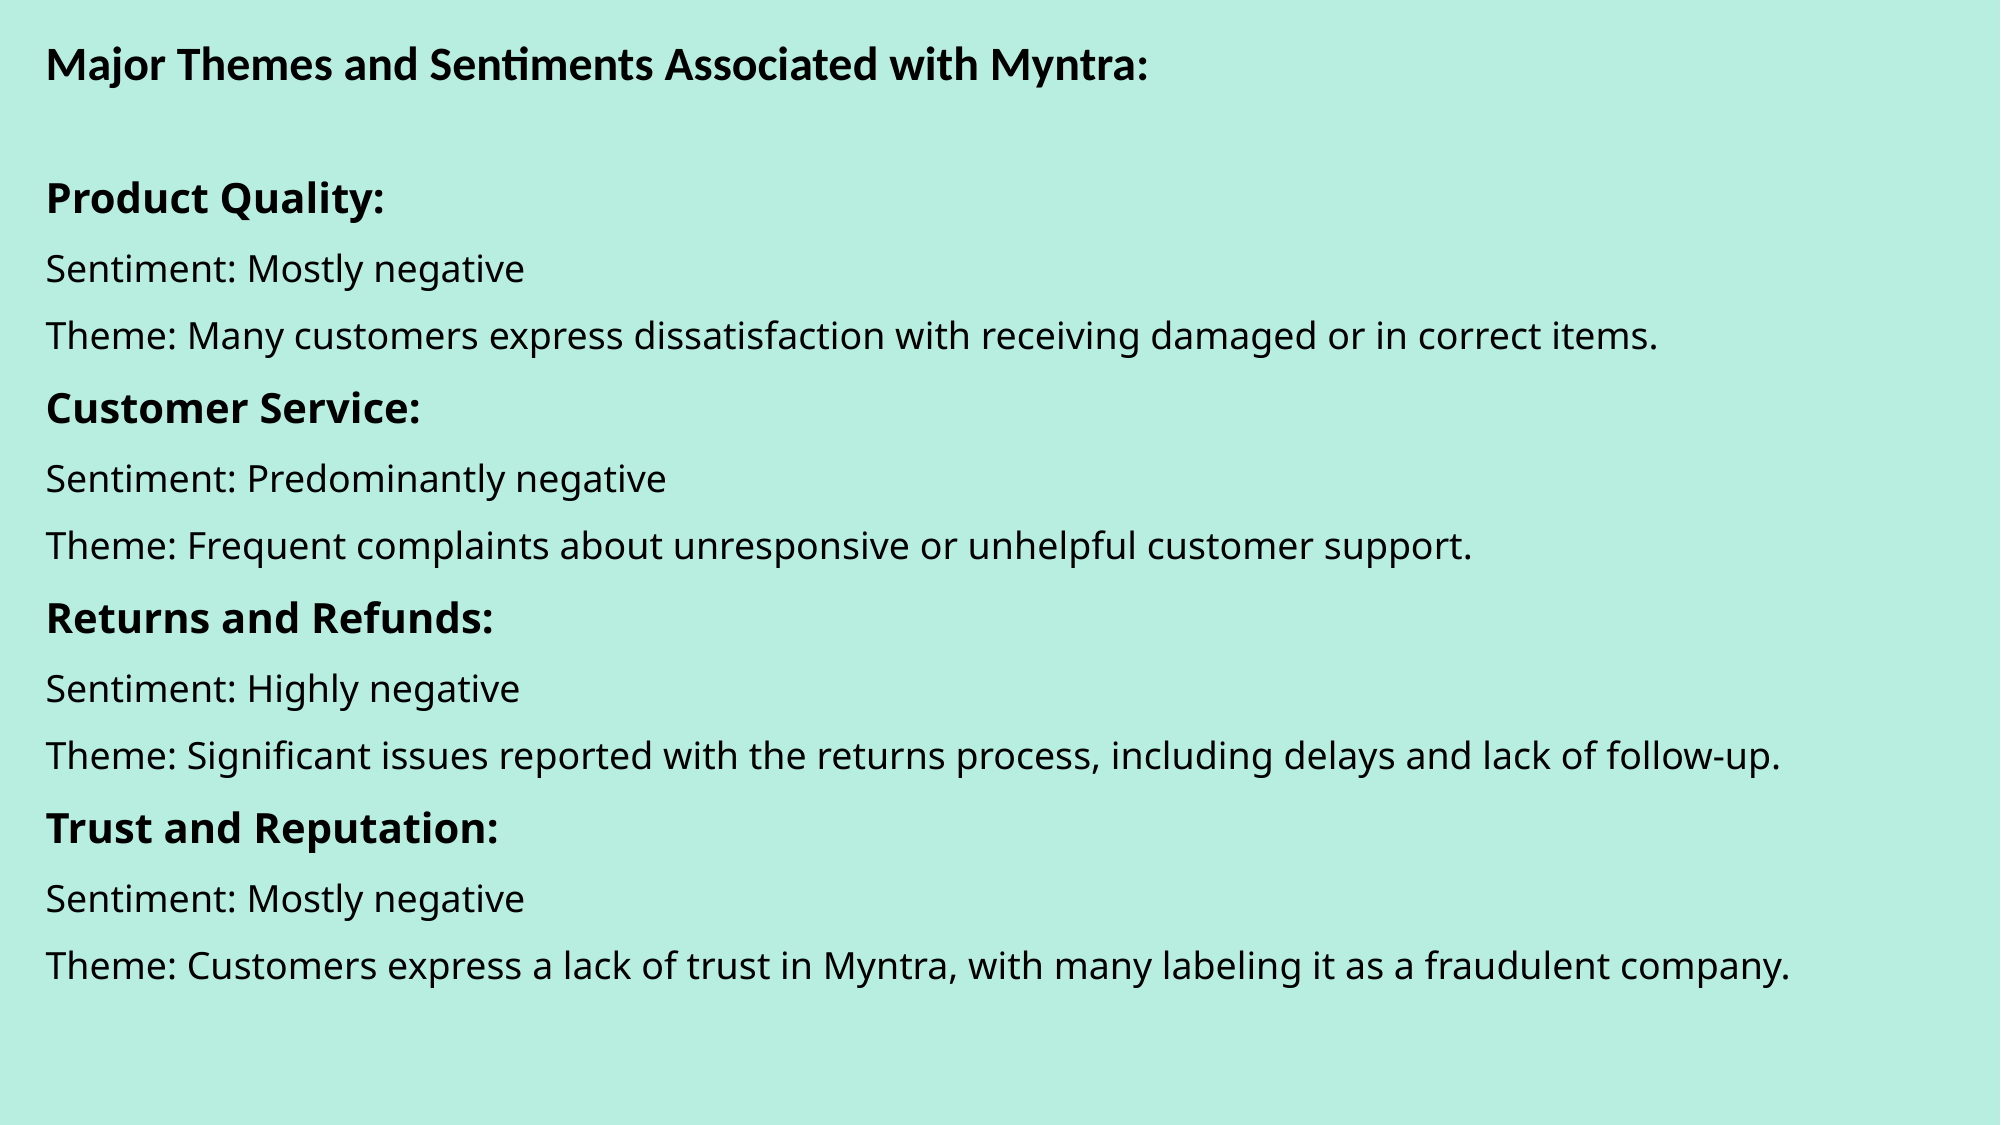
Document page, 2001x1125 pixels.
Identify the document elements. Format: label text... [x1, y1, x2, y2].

text_box Major Themes and Sentiments Associated with Myntra: Product Quality: Sentiment: Mostly negative Theme: Many customers express dissatisfaction with receiving damaged or in correct items. Customer Service: Sentiment: Predominantly negative Theme: Frequent complaints about unresponsive or unhelpful customer support. Returns and Refunds: Sentiment: Highly negative Theme: Significant issues reported with the returns process, including delays and lack of follow-up. Trust and Reputation: Sentiment: Mostly negative Theme: Customers express a lack of trust in Myntra, with many labeling it as a fraudulent company. [30, 24, 1924, 995]
